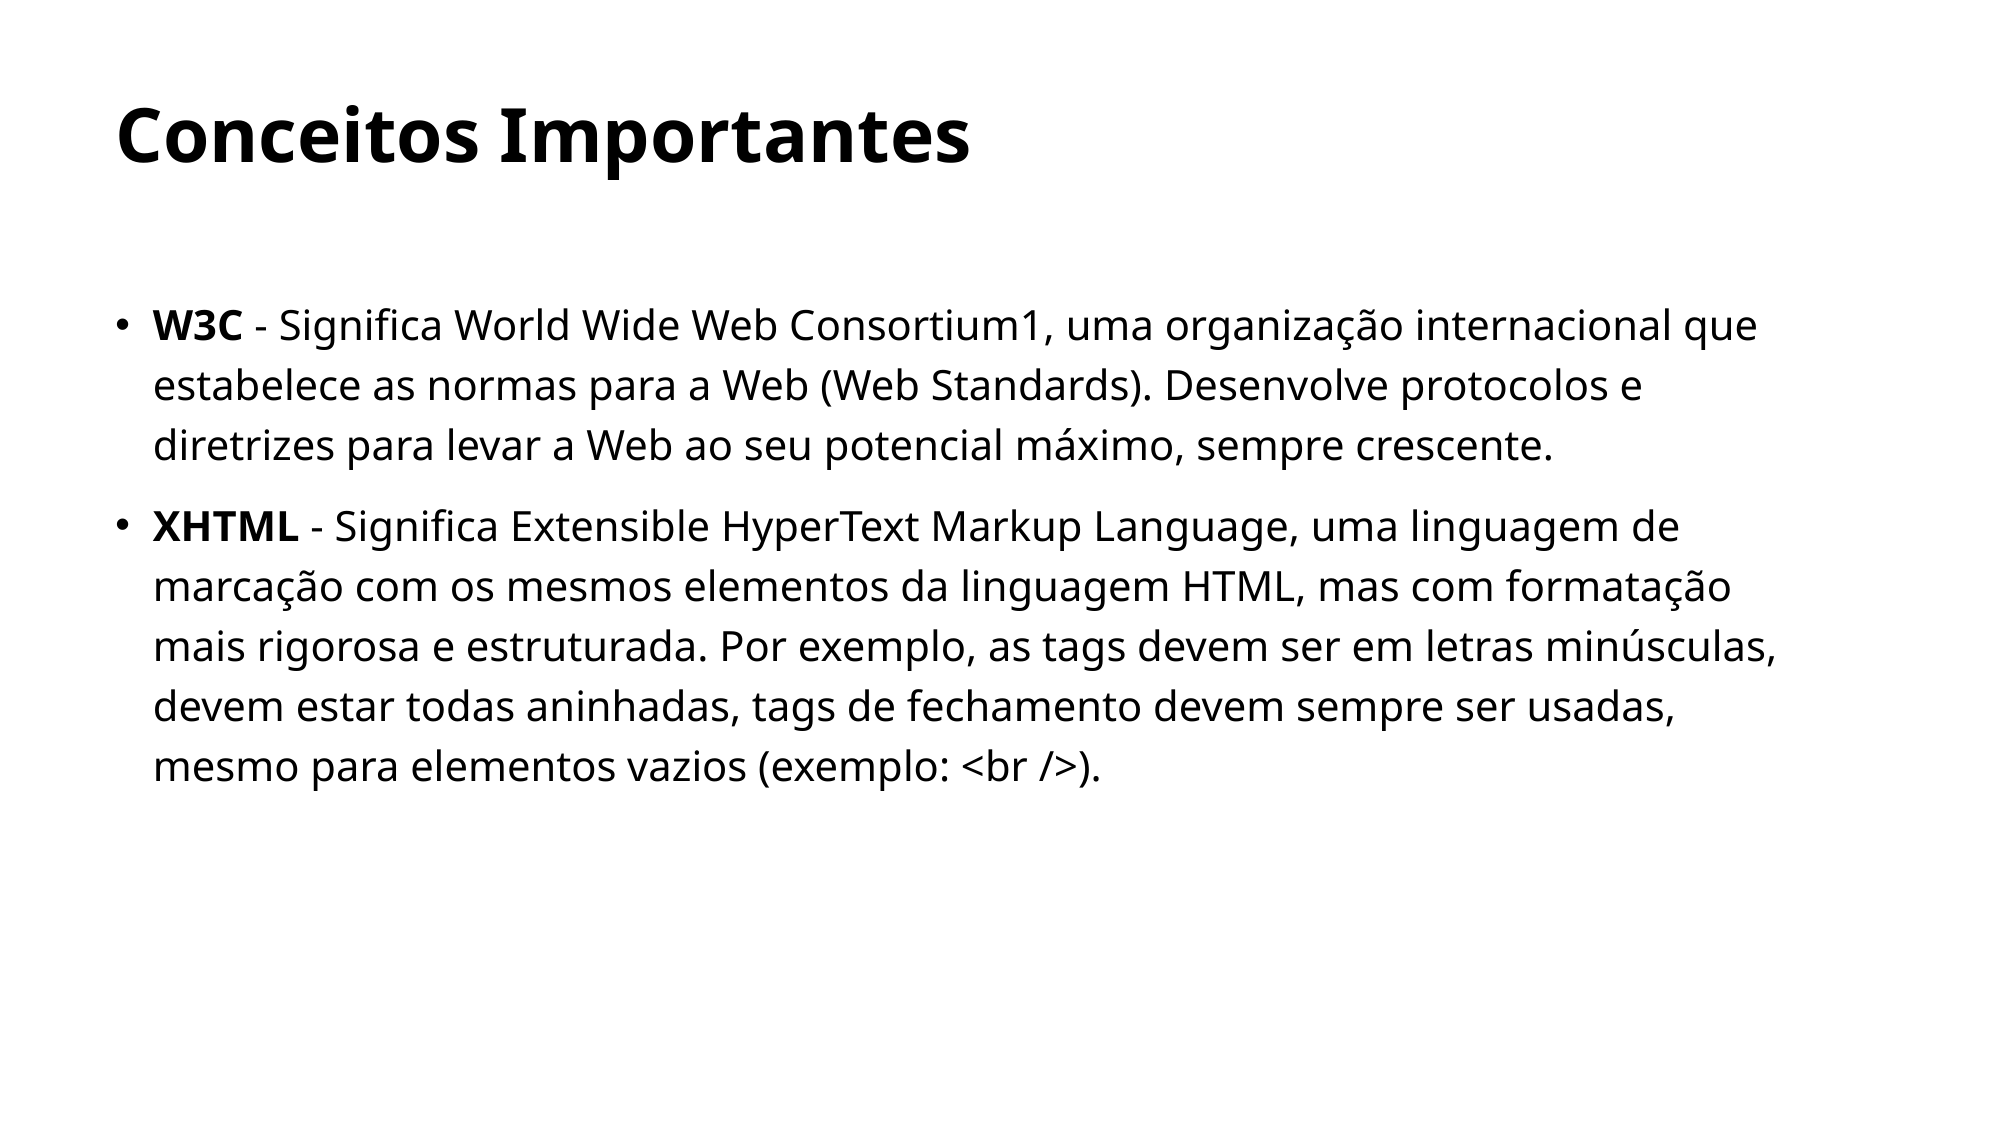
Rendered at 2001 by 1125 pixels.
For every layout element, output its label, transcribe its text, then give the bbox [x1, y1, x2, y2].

title Conceitos Importantes [100, 90, 1849, 276]
list W3C - Significa World Wide Web Consortium1, uma organização internacional que estabelece as normas para a Web (Web Standards). Desenvolve protocolos e diretrizes para levar a Web ao seu potencial máximo, sempre crescente. XHTML - Significa Extensible HyperText Markup Language, uma linguagem de marcação com os mesmos elementos da linguagem HTML, mas com formatação mais rigorosa e estruturada. Por exemplo, as tags devem ser em letras minúsculas, devem estar todas aninhadas, tags de fechamento devem sempre ser usadas, mesmo para elementos vazios (exemplo: <br />). [100, 281, 1849, 1035]
